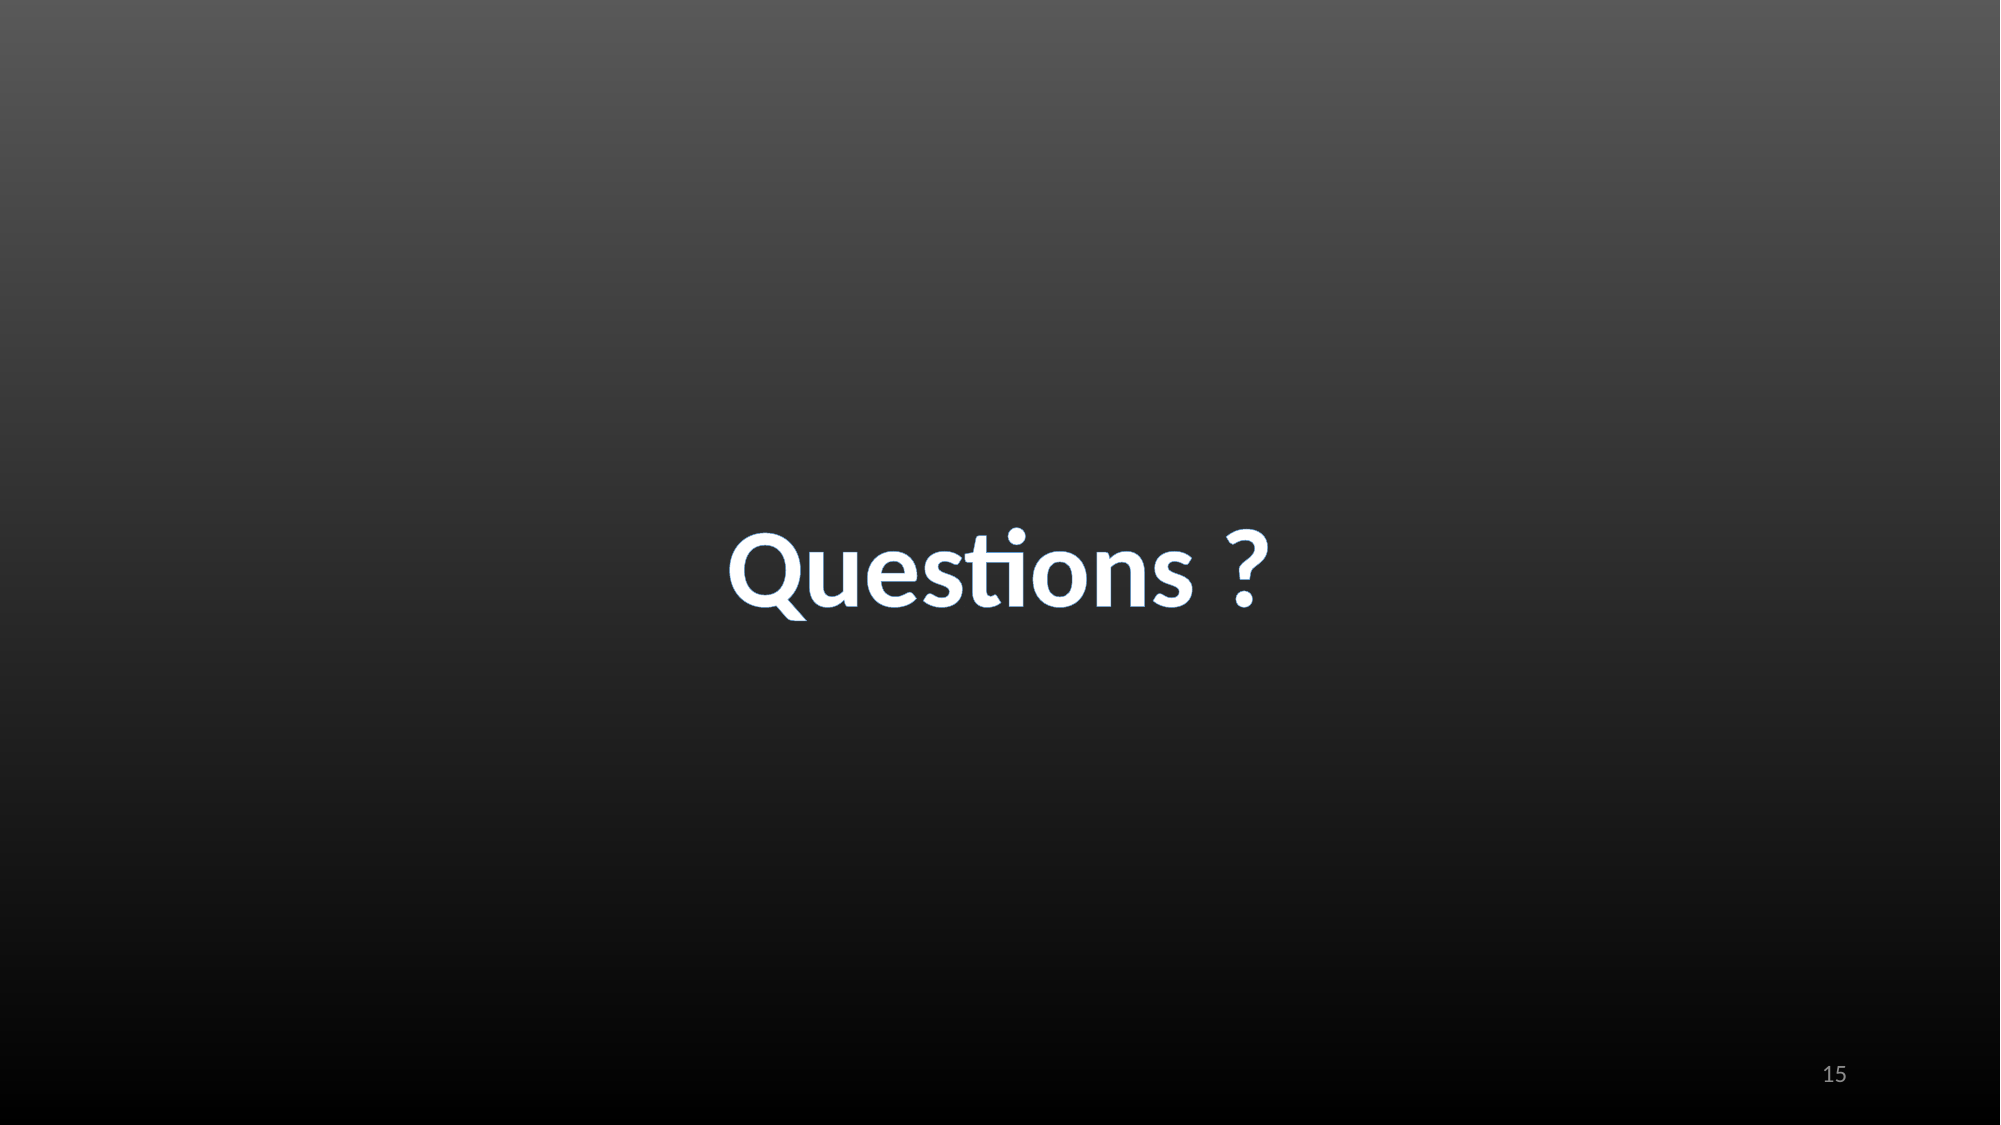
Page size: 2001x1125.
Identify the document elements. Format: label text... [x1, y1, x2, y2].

text_box Questions ? [82, 486, 1918, 637]
slide_number 15 [1412, 1042, 1863, 1103]
